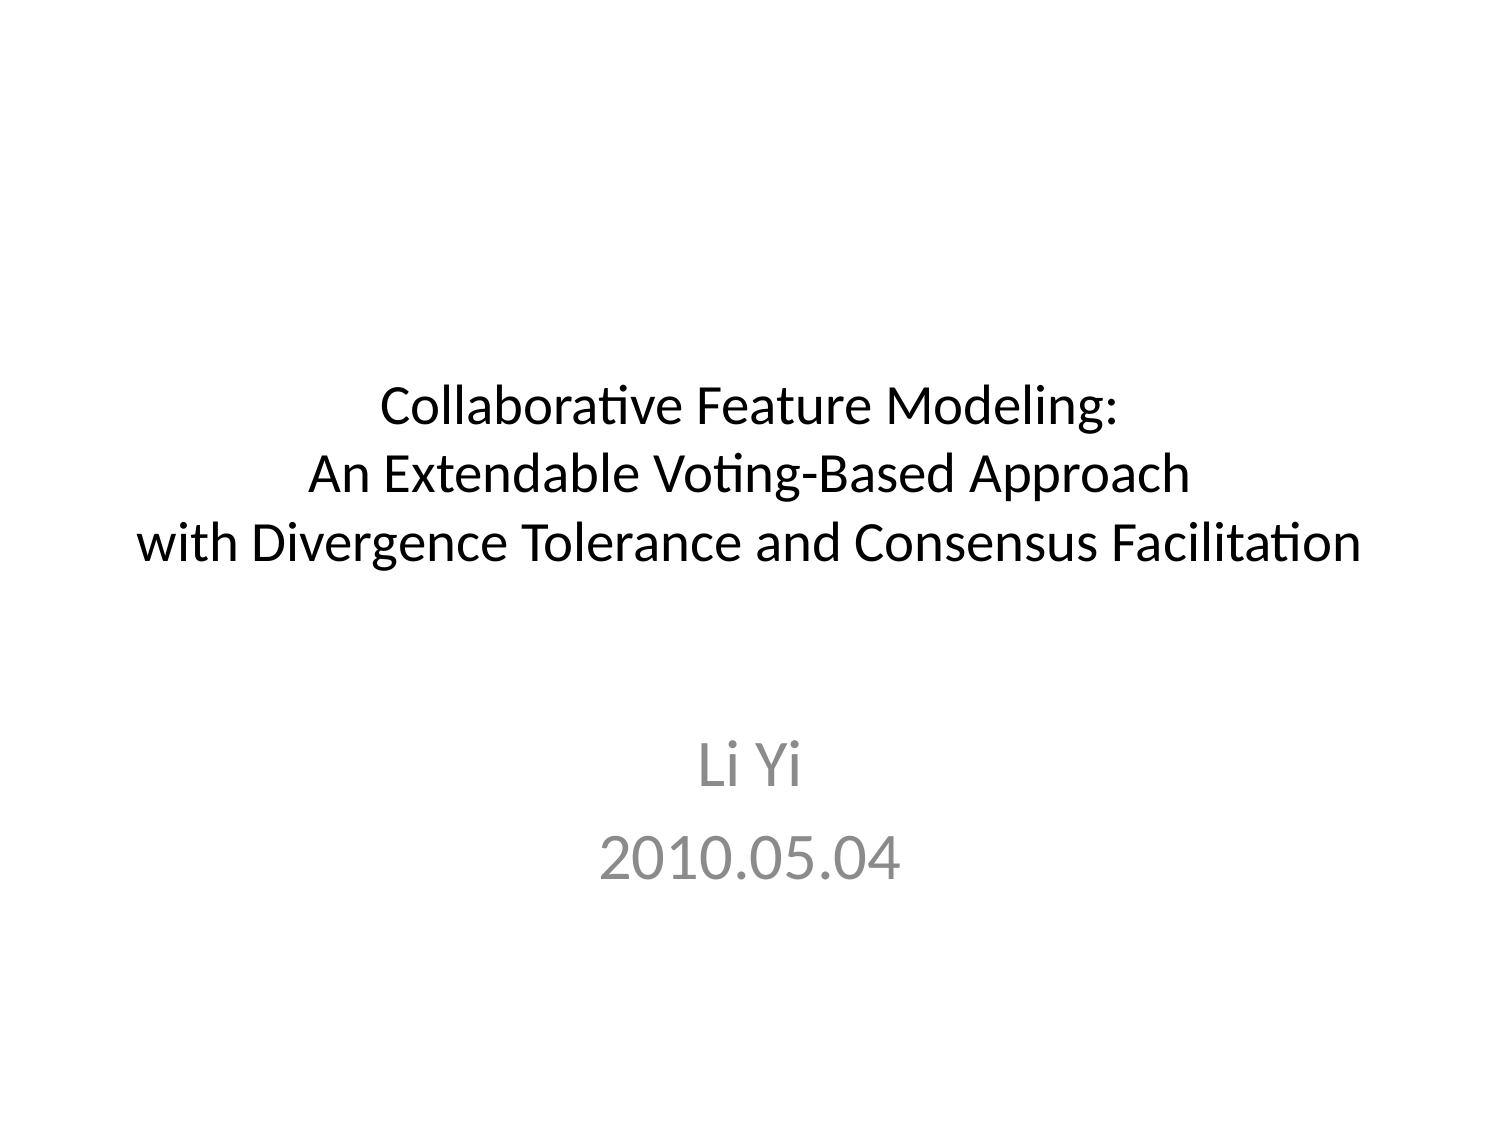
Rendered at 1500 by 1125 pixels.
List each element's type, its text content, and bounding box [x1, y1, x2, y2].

subtitle Li Yi 2010.05.04 [225, 712, 1275, 1000]
title Collaborative Feature Modeling: An Extendable Voting-Based Approach with Divergence Tolerance and Consensus Facilitation [112, 349, 1388, 591]
